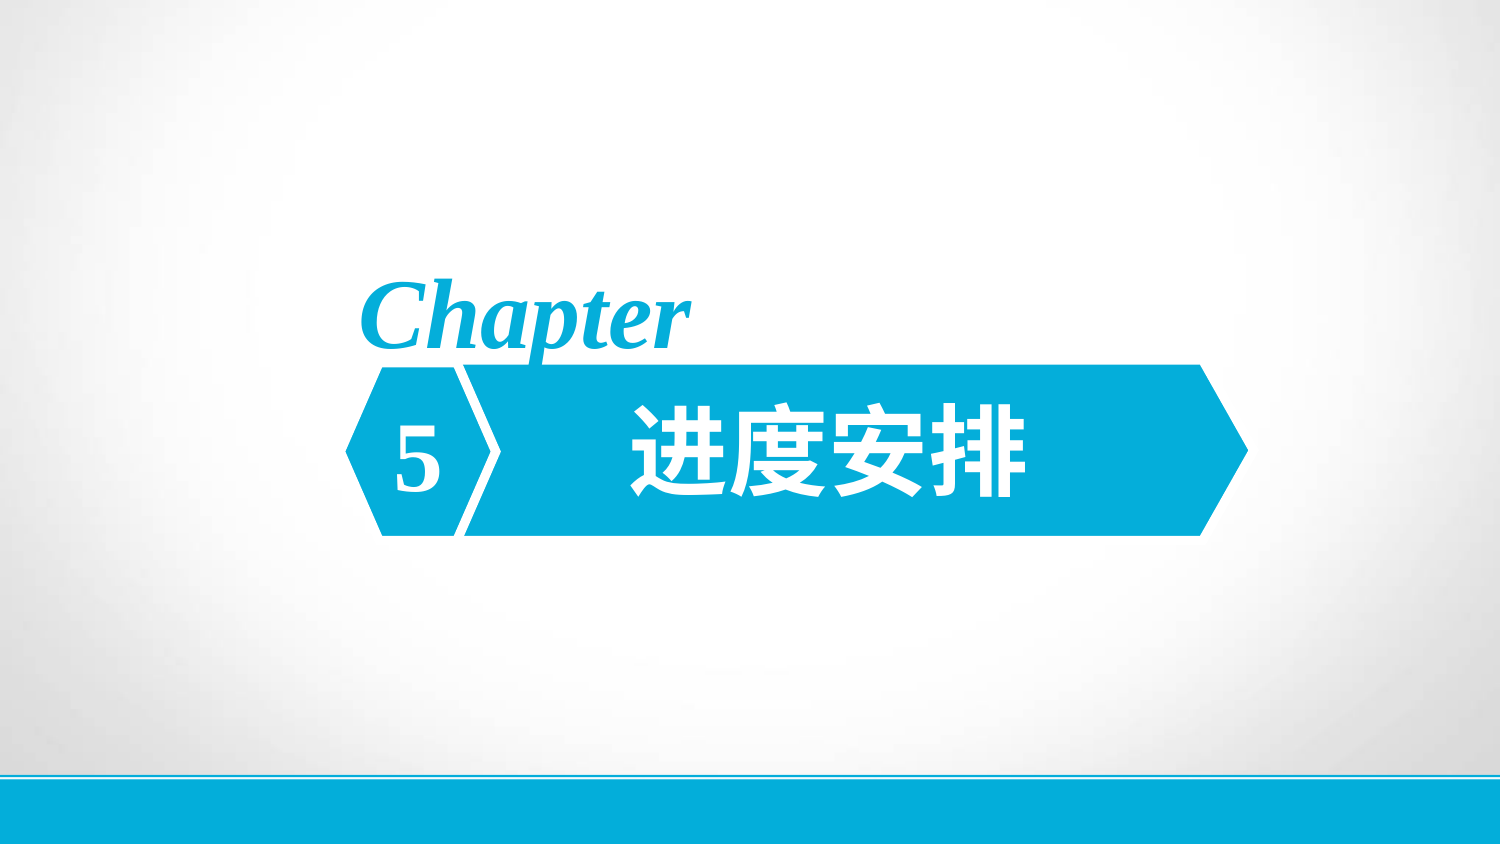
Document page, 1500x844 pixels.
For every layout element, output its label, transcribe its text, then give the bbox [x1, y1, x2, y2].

text_box 进度安排 [392, 360, 1254, 541]
picture [0, 0, 1500, 774]
text_box Chapter [294, 241, 756, 355]
text_box 5 [340, 362, 496, 541]
